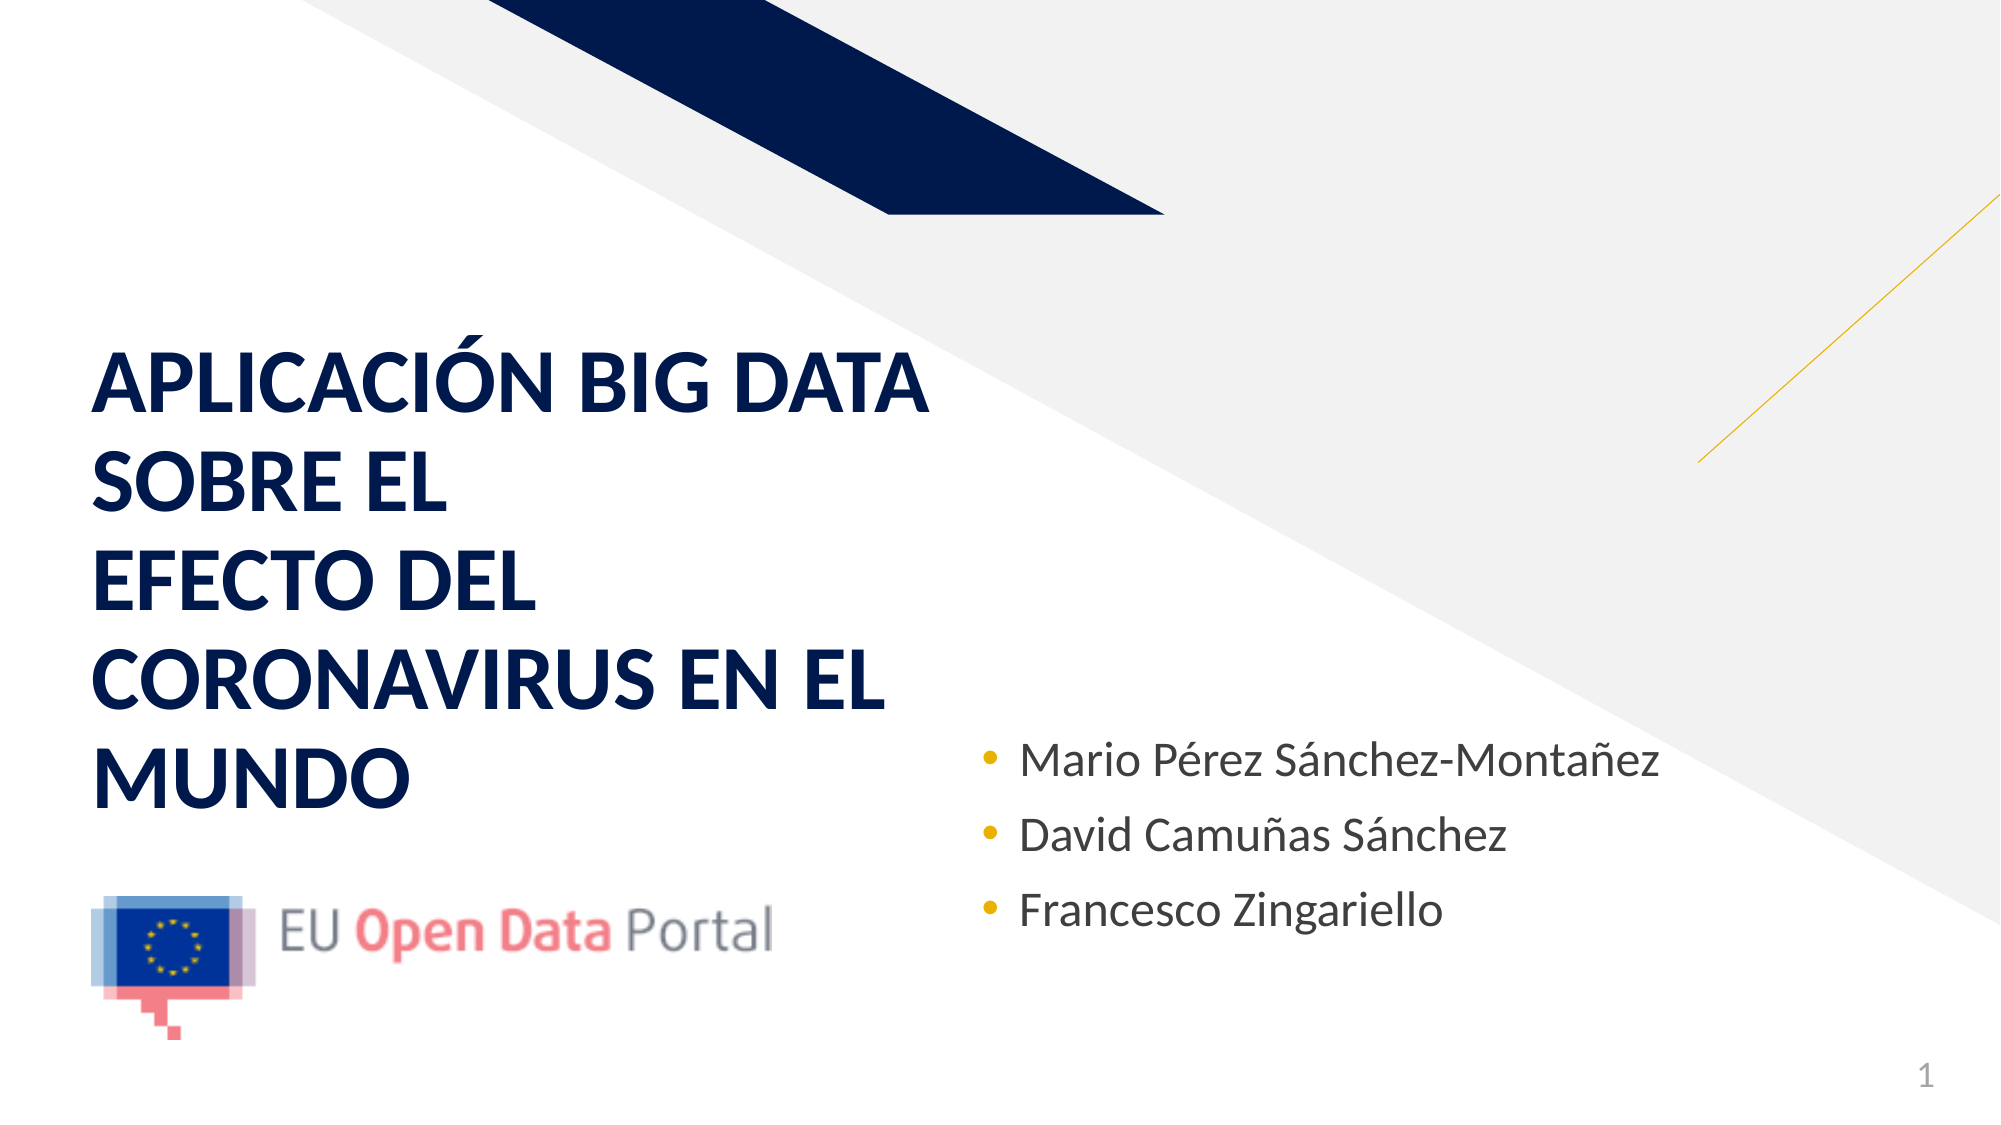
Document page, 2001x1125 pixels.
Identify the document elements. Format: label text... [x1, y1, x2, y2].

picture [91, 896, 772, 1040]
list Mario Pérez Sánchez-Montañez David Camuñas Sánchez Francesco Zingariello [966, 725, 1700, 968]
title APLICACIÓN BIG DATA SOBRE EL EFECTO DEL CORONAVIRUS EN EL MUNDO [76, 296, 1019, 829]
slide_number 1 [1828, 1042, 1950, 1103]
